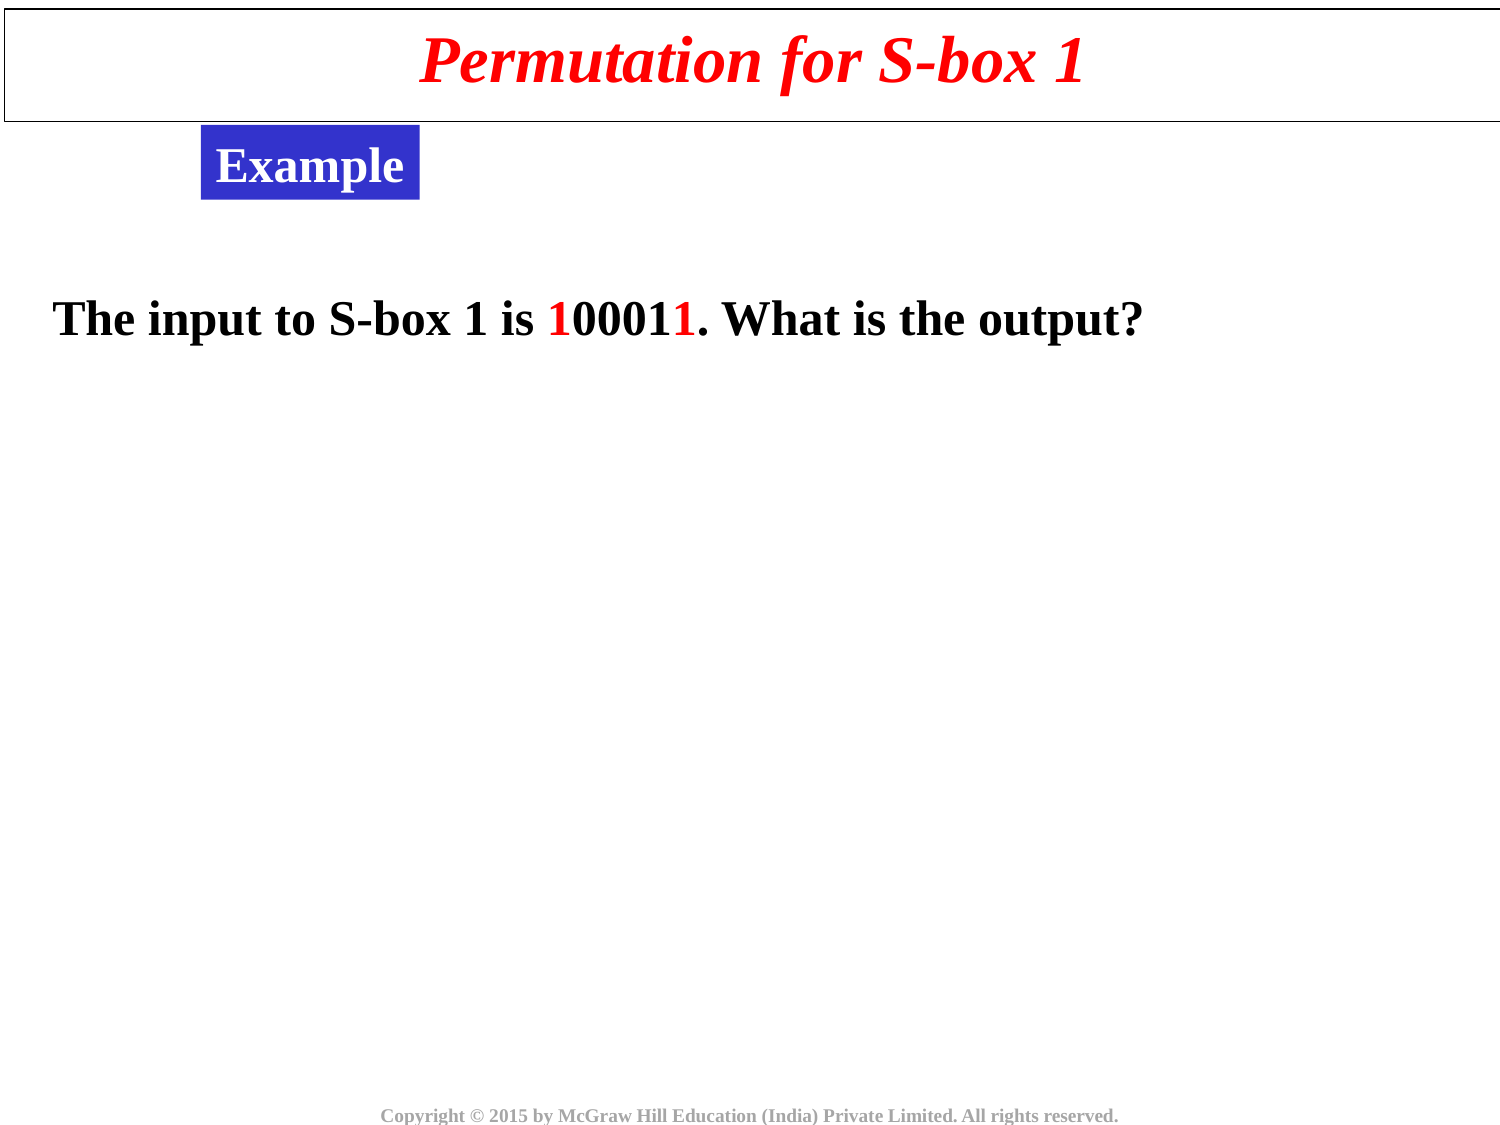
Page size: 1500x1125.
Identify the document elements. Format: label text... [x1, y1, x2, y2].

text_box Example [200, 124, 420, 157]
text_box Permutation for S-box 1 [4, 8, 1500, 122]
text_box The input to S-box 1 is 100011. What is the output? [37, 157, 1388, 353]
